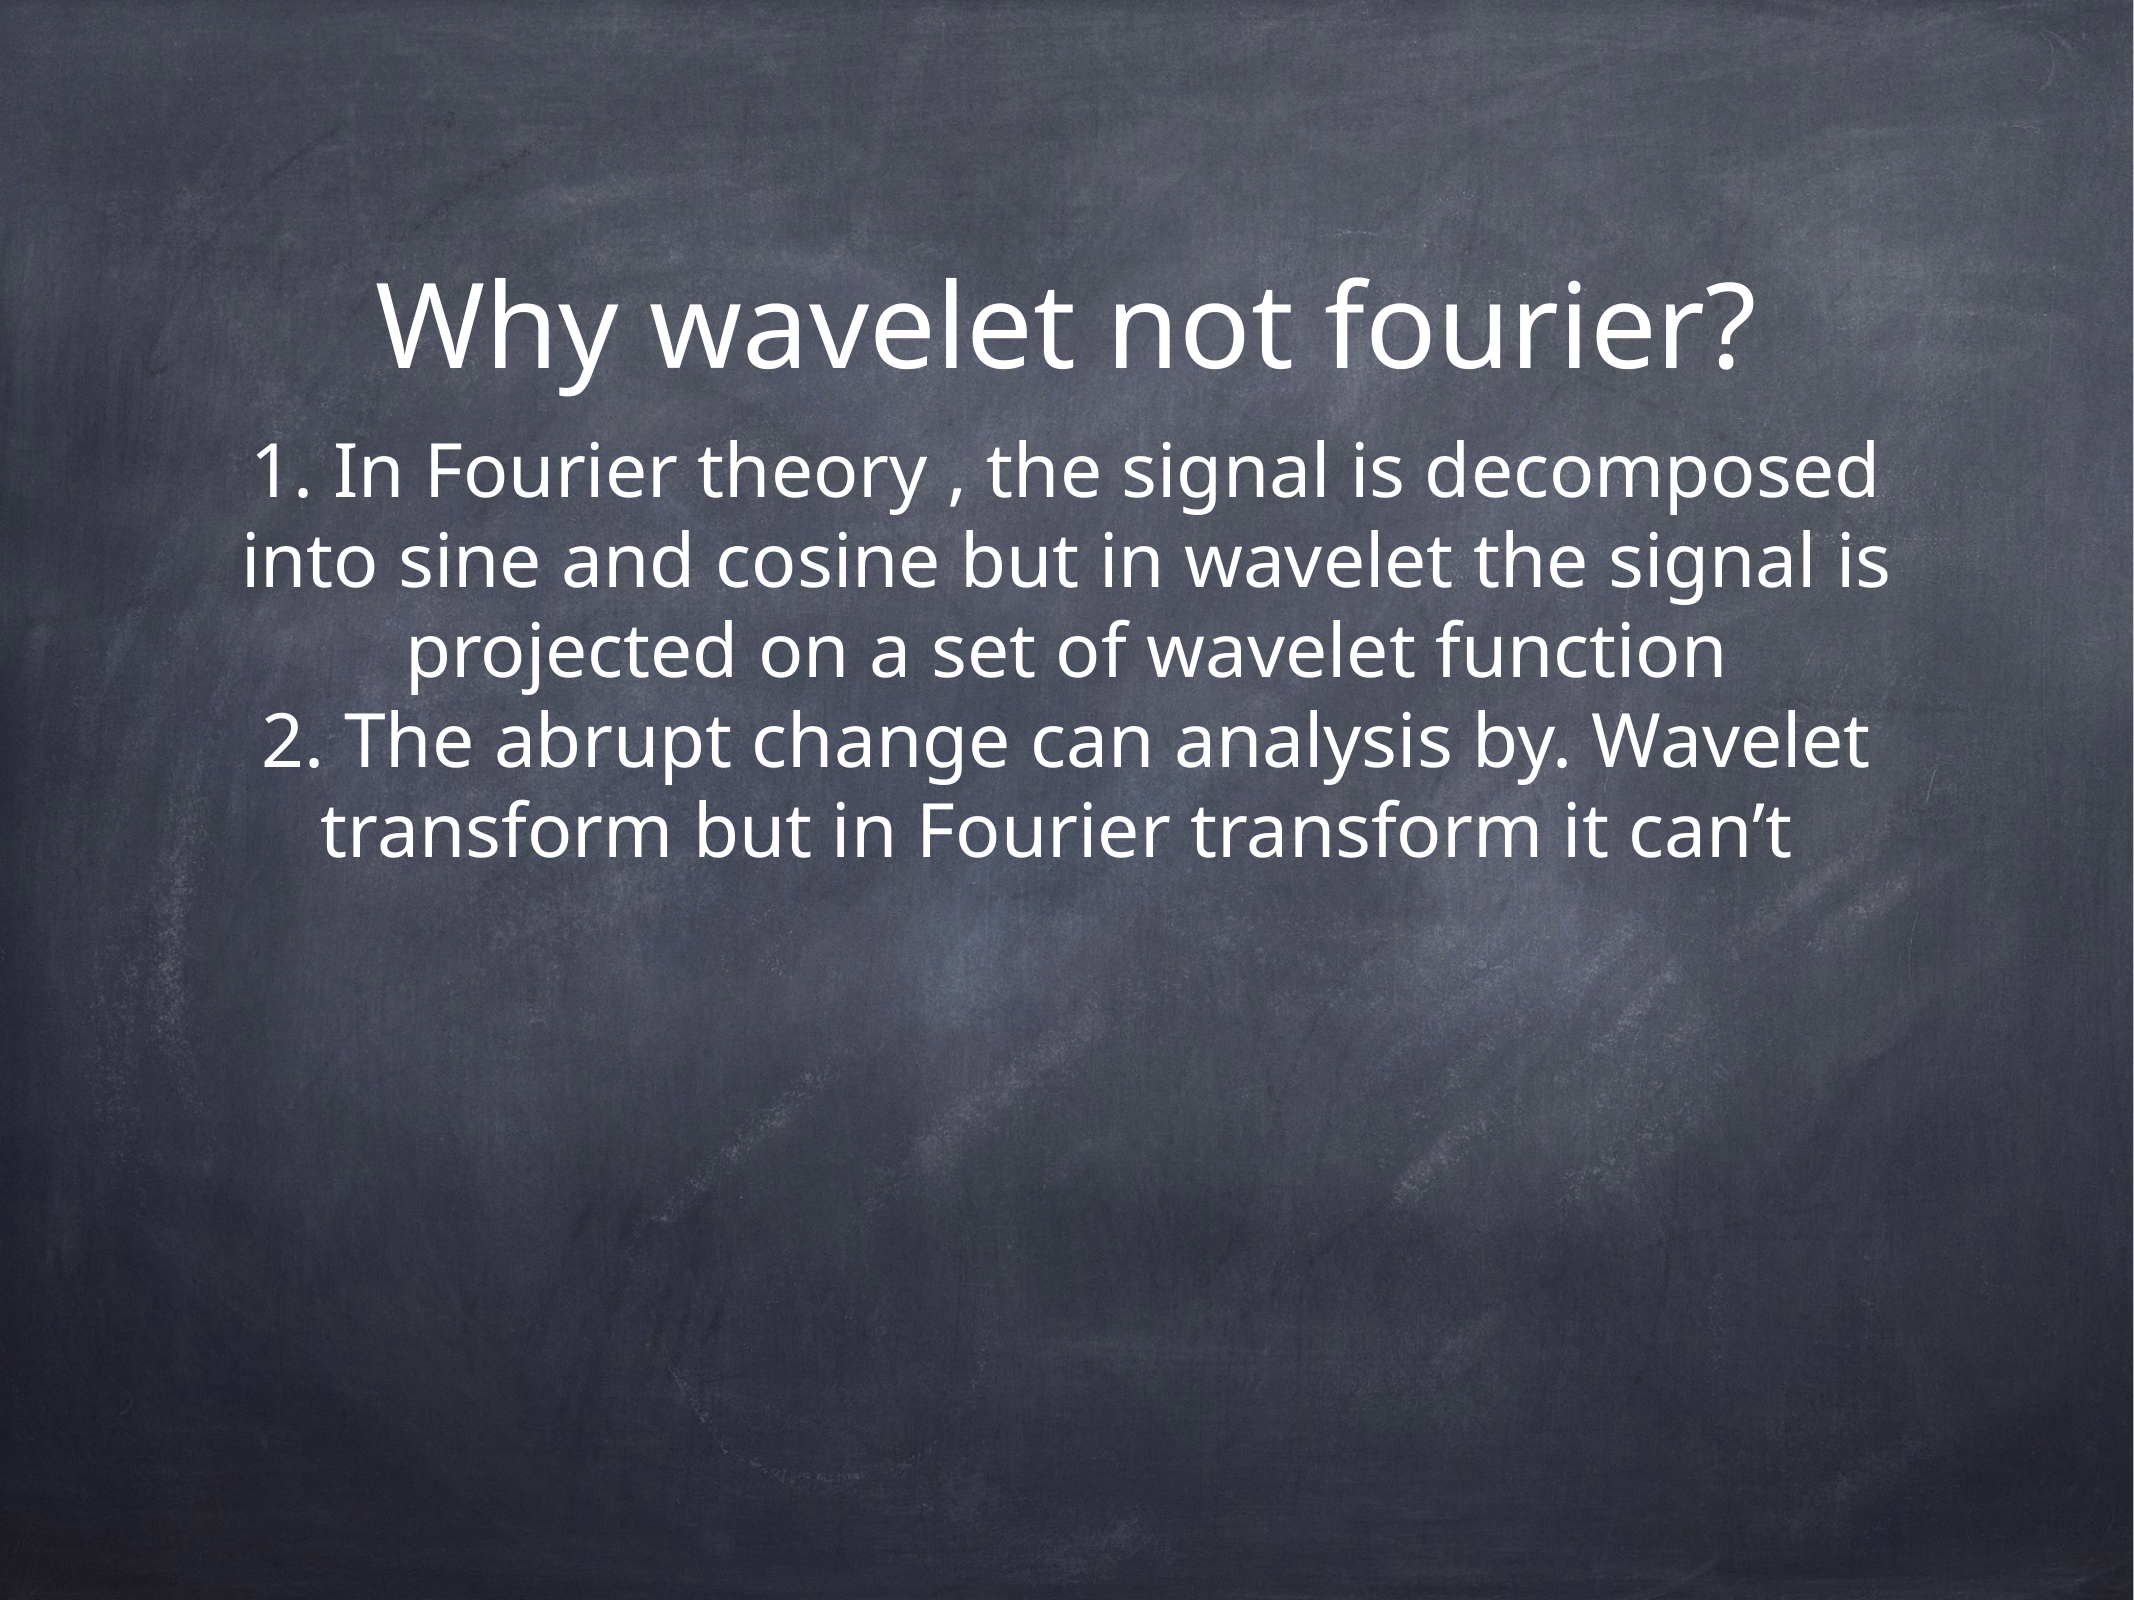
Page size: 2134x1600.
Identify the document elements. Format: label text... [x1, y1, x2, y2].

title Why wavelet not fourier? [207, 39, 1926, 402]
picture [0, 0, 2134, 1600]
subtitle 1. In Fourier theory , the signal is decomposed into sine and cosine but in wavelet the signal is projected on a set of wavelet function 2. The abrupt change can analysis by. Wavelet transform but in Fourier transform it can’t [207, 413, 1926, 1305]
